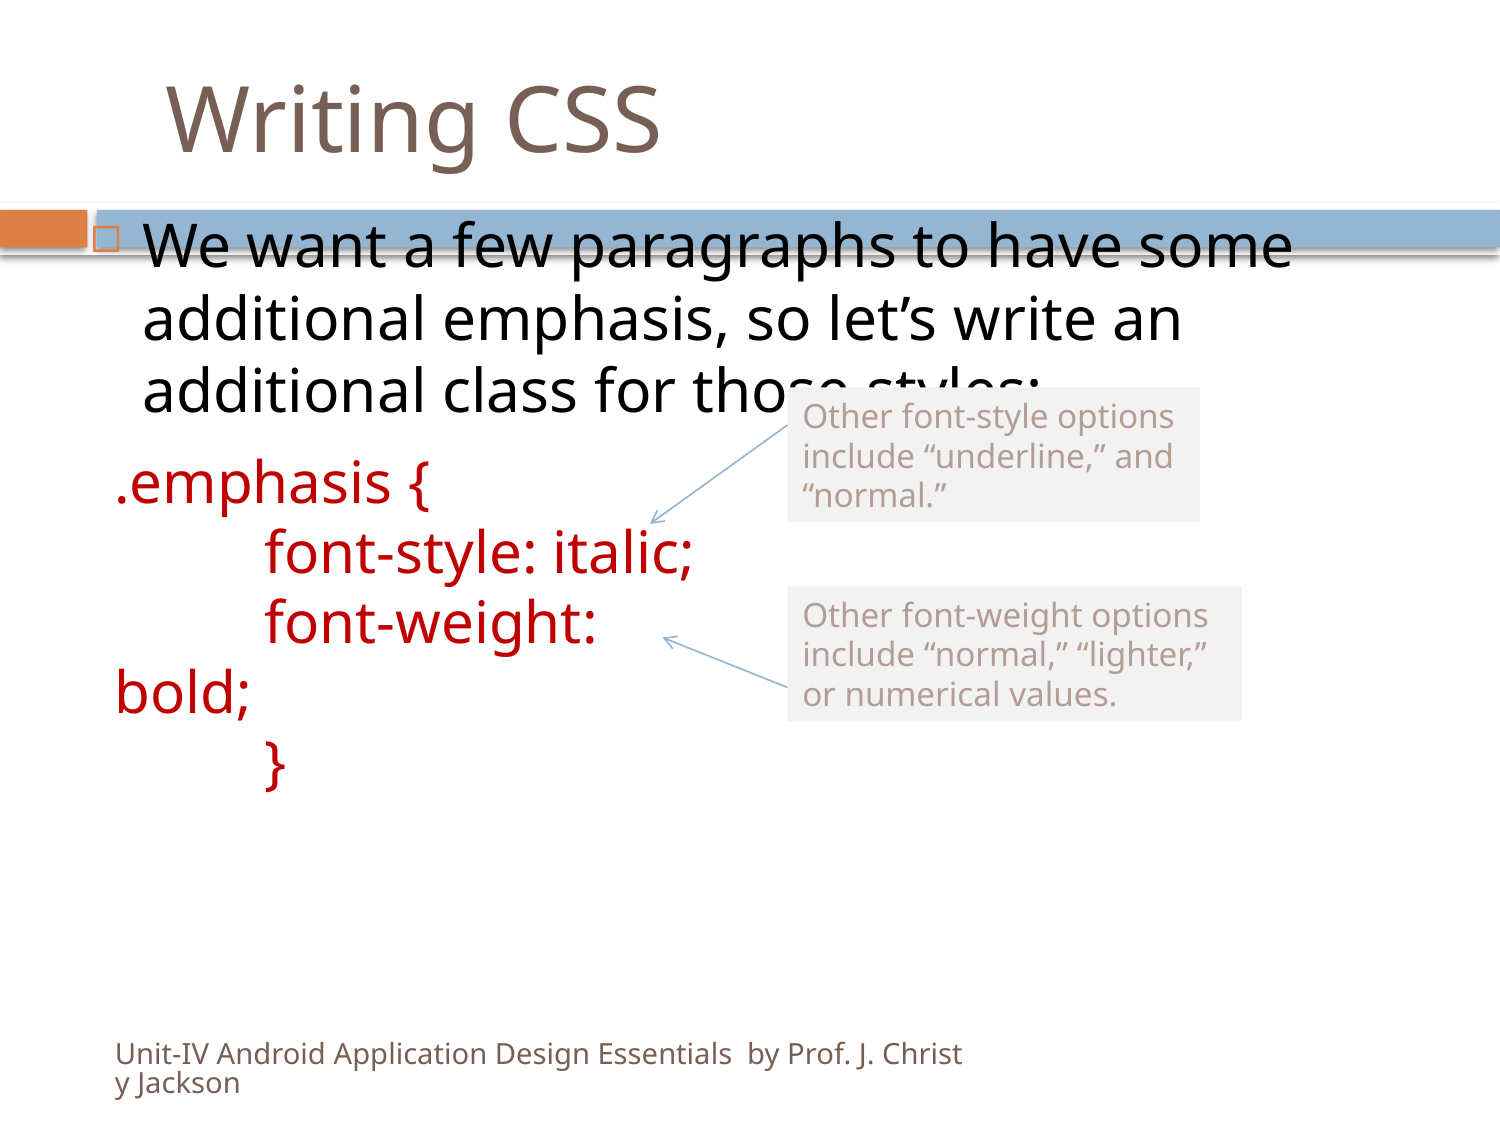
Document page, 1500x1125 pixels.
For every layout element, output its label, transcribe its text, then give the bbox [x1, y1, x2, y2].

list We want a few paragraphs to have some additional emphasis, so let’s write an additional class for those styles: [75, 200, 1425, 425]
text_box Other font-style options include “underline,” and “normal.” [787, 387, 1200, 522]
text_box Other font-weight options include “normal,” “lighter,” or numerical values. [787, 586, 1242, 721]
title Writing CSS [150, 45, 1425, 188]
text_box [662, 637, 788, 688]
text_box .emphasis { font-style: italic; font-weight: bold; } [99, 437, 713, 803]
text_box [649, 424, 788, 525]
footer Unit-IV Android Application Design Essentials by Prof. J. Christy Jackson [99, 1025, 990, 1085]
